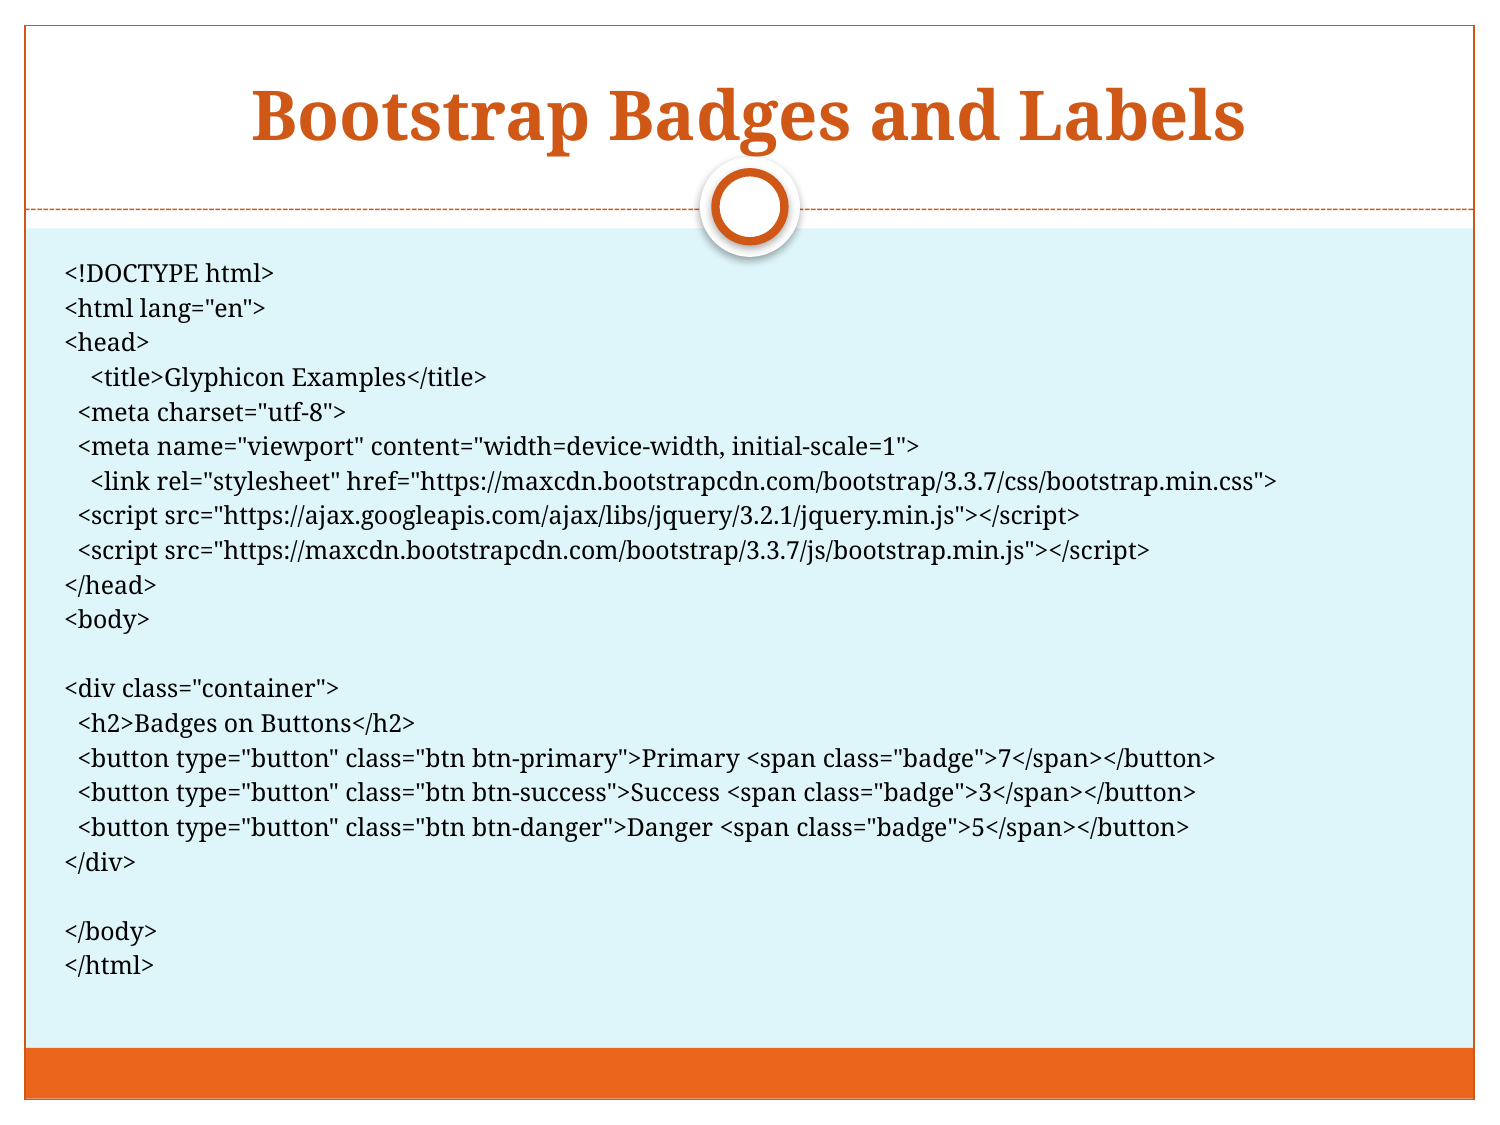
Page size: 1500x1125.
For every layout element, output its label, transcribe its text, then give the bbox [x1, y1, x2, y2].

title Bootstrap Badges and Labels [49, 37, 1450, 162]
list <!DOCTYPE html> <html lang="en"> <head> <title>Glyphicon Examples</title> <meta charset="utf-8"> <meta name="viewport" content="width=device-width, initial-scale=1"> <link rel="stylesheet" href="https://maxcdn.bootstrapcdn.com/bootstrap/3.3.7/css/bootstrap.min.css"> <script src="https://ajax.googleapis.com/ajax/libs/jquery/3.2.1/jquery.min.js"></script> <script src="https://maxcdn.bootstrapcdn.com/bootstrap/3.3.7/js/bootstrap.min.js"></script> </head> <body> <div class="container"> <h2>Badges on Buttons</h2> <button type="button" class="btn btn-primary">Primary <span class="badge">7</span></button> <button type="button" class="btn btn-success">Success <span class="badge">3</span></button> <button type="button" class="btn btn-danger">Danger <span class="badge">5</span></button> </div> </body> </html> [49, 250, 1445, 1001]
